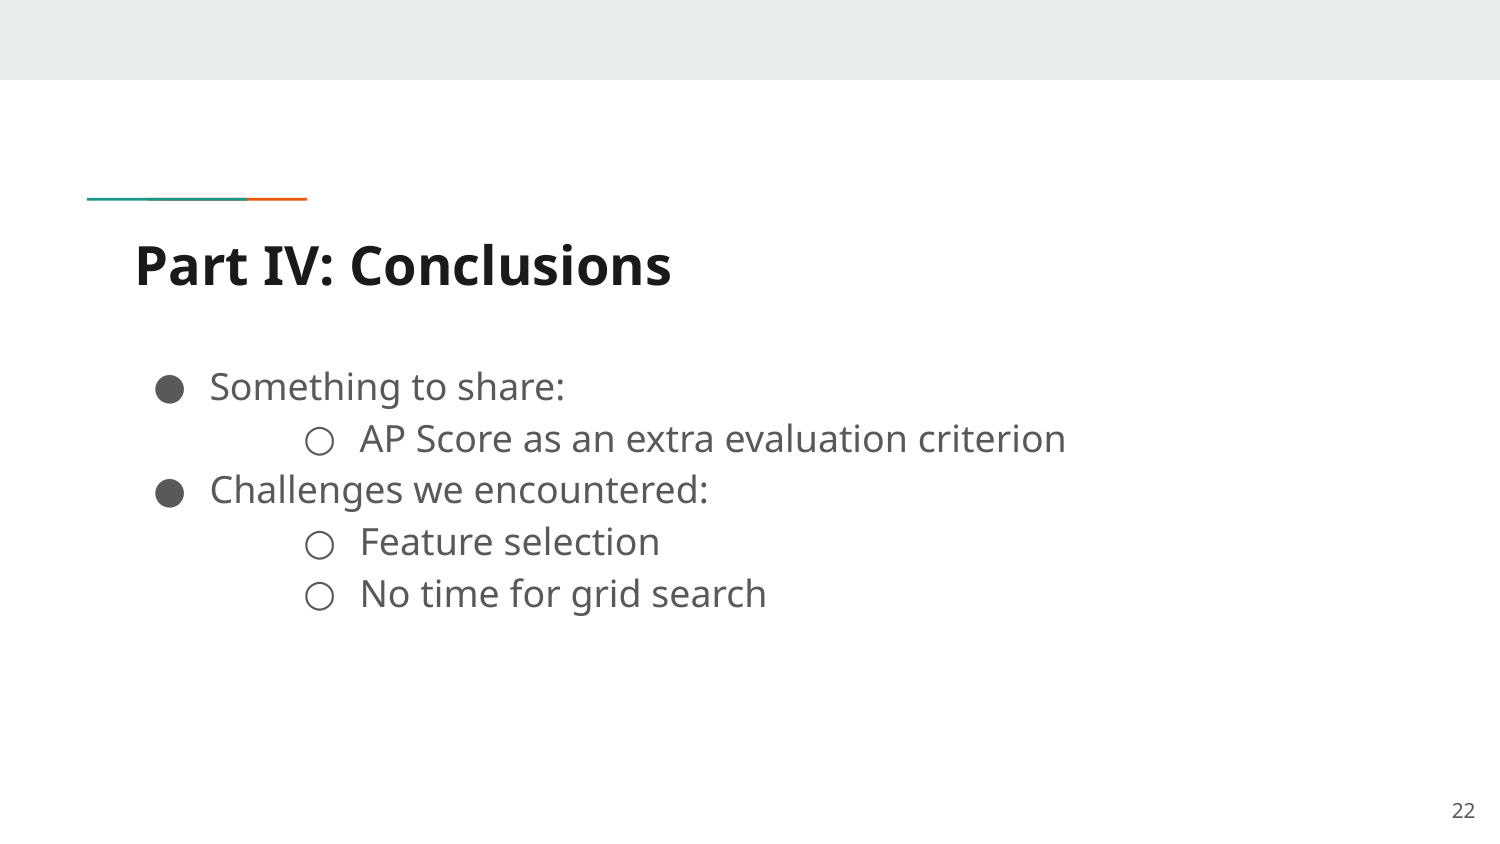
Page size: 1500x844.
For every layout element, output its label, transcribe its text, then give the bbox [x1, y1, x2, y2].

title Part IV: Conclusions [119, 216, 1381, 305]
slide_number ‹#› [1400, 779, 1491, 844]
list Something to share: AP Score as an extra evaluation criterion Challenges we encountered: Feature selection No time for grid search [119, 341, 1381, 712]
